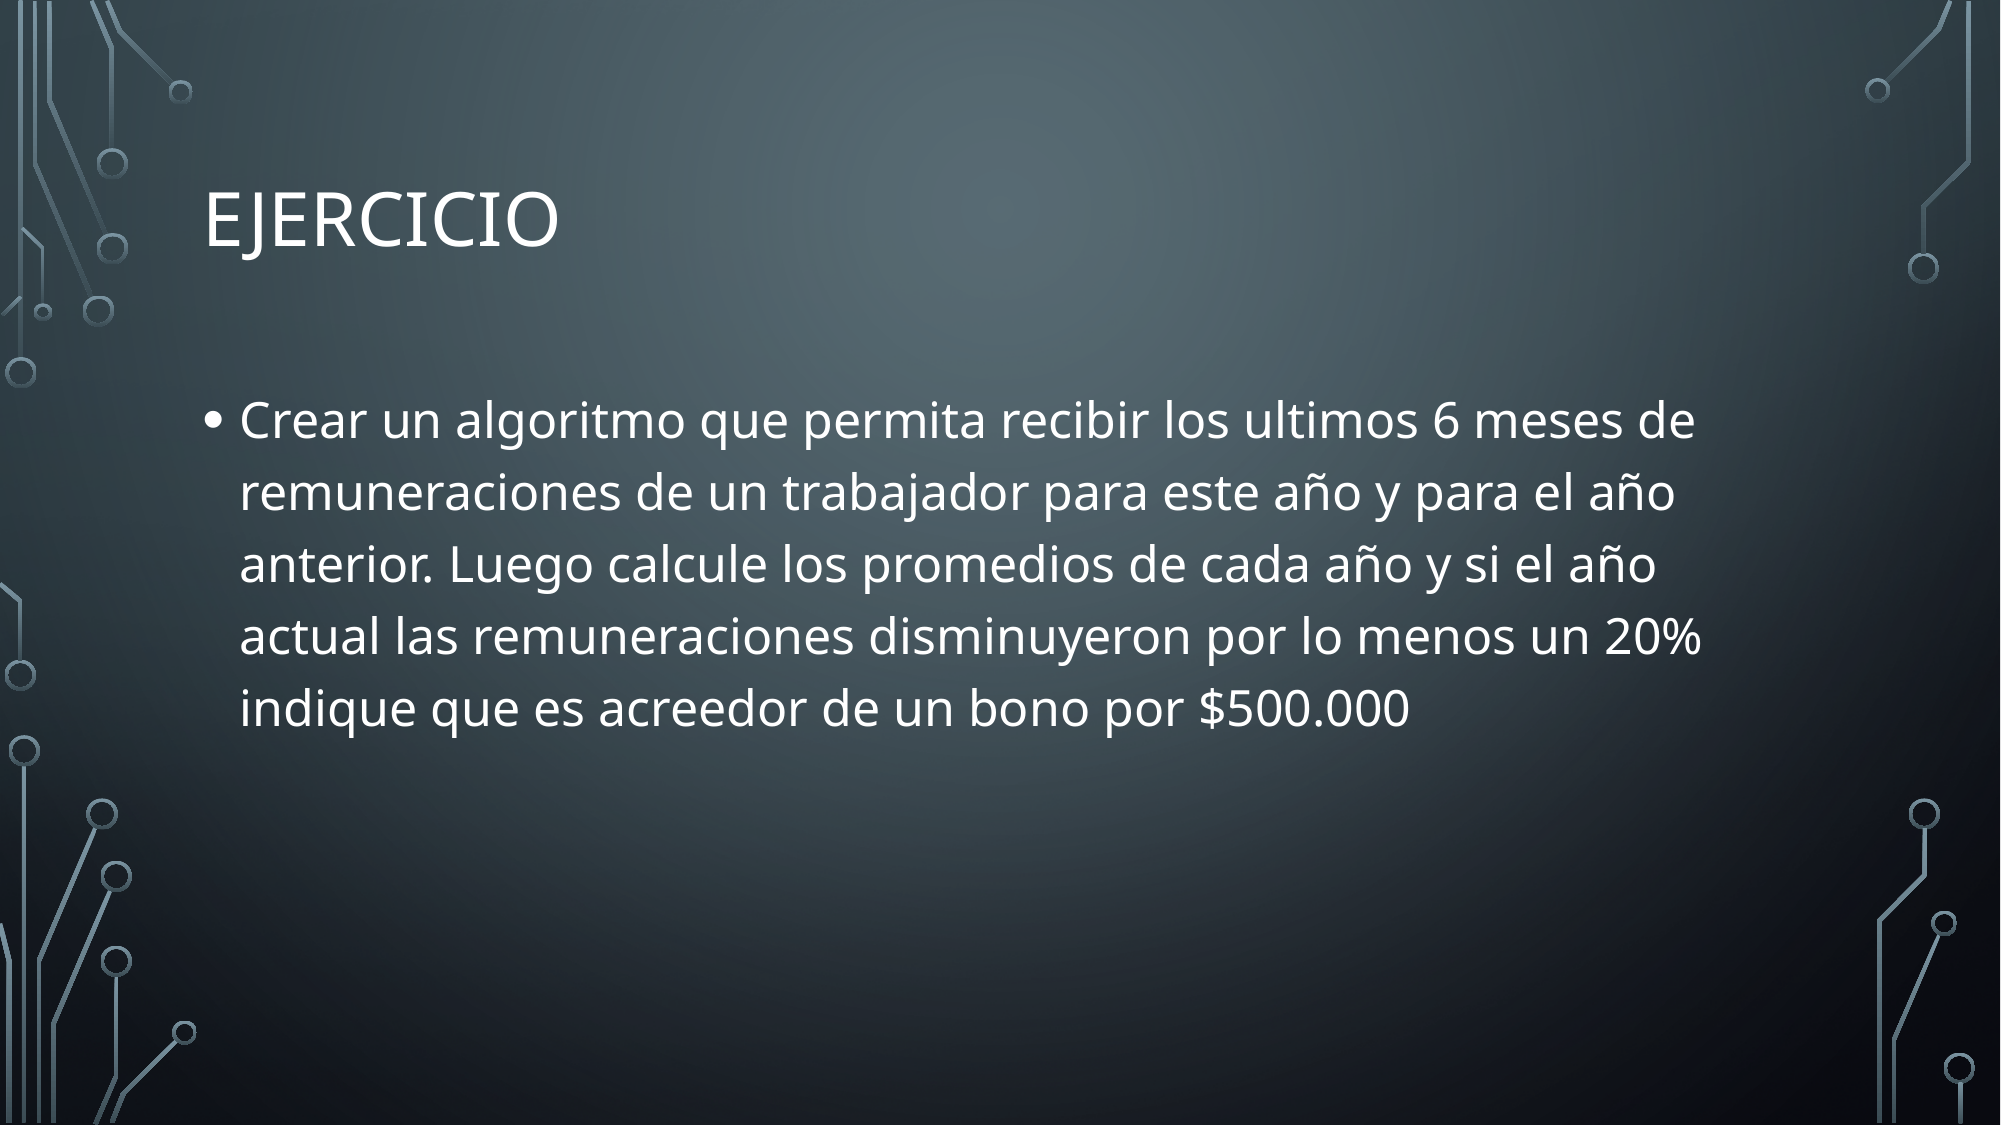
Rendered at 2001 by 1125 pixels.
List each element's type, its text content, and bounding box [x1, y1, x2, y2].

title Ejercicio [187, 101, 1813, 344]
list Crear un algoritmo que permita recibir los ultimos 6 meses de remuneraciones de un trabajador para este año y para el año anterior. Luego calcule los promedios de cada año y si el año actual las remuneraciones disminuyeron por lo menos un 20% indique que es acreedor de un bono por $500.000 [187, 369, 1813, 950]
